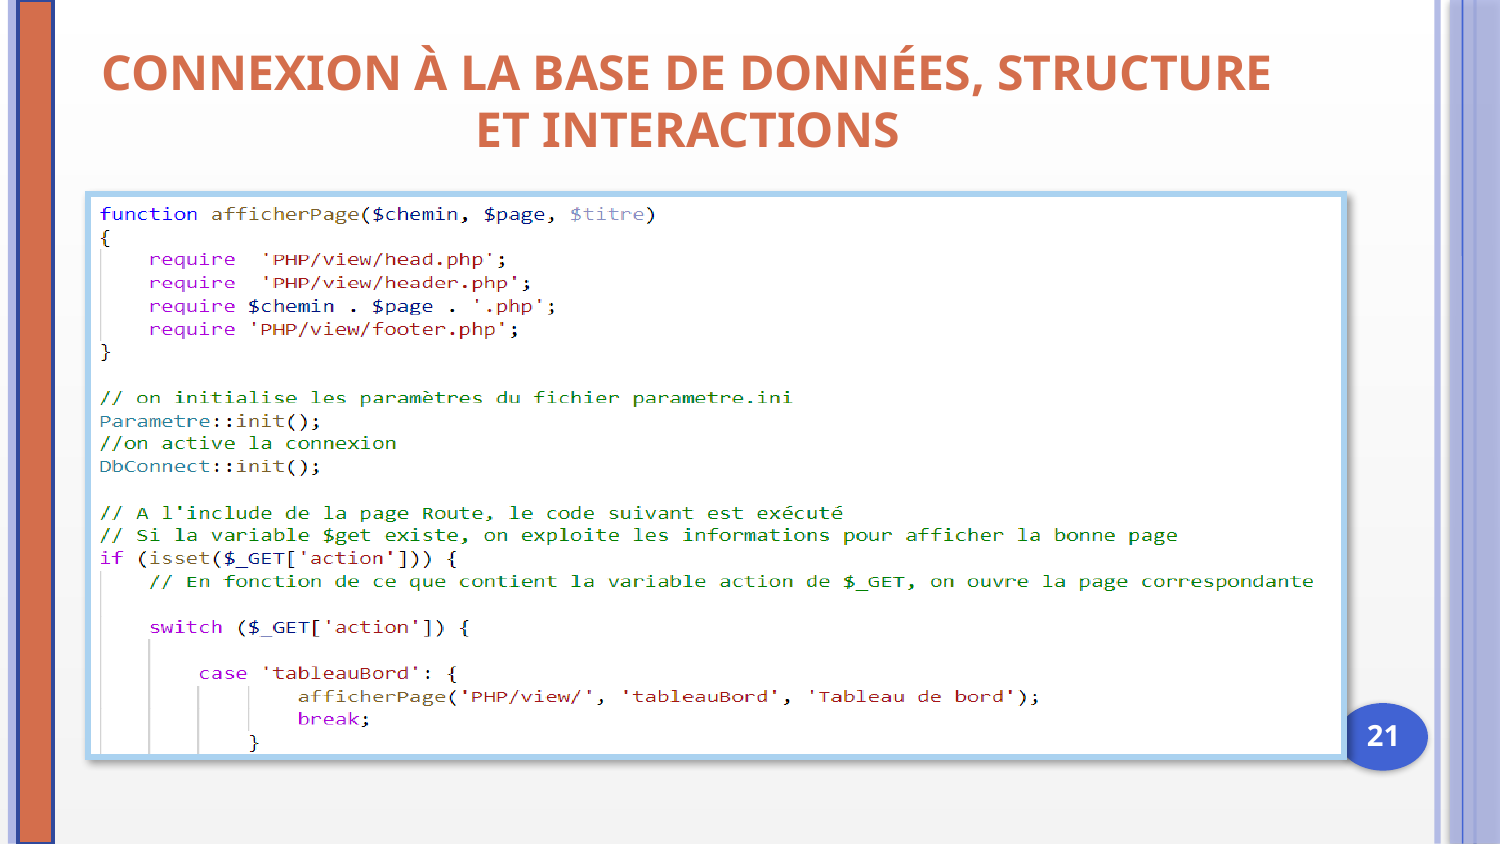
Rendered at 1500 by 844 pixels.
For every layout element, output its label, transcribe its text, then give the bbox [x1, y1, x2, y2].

title Connexion à la base de données, structure et interactions [75, 33, 1300, 165]
text_box [16, 0, 55, 844]
slide_number 21 [1333, 705, 1434, 770]
picture [90, 197, 1341, 755]
